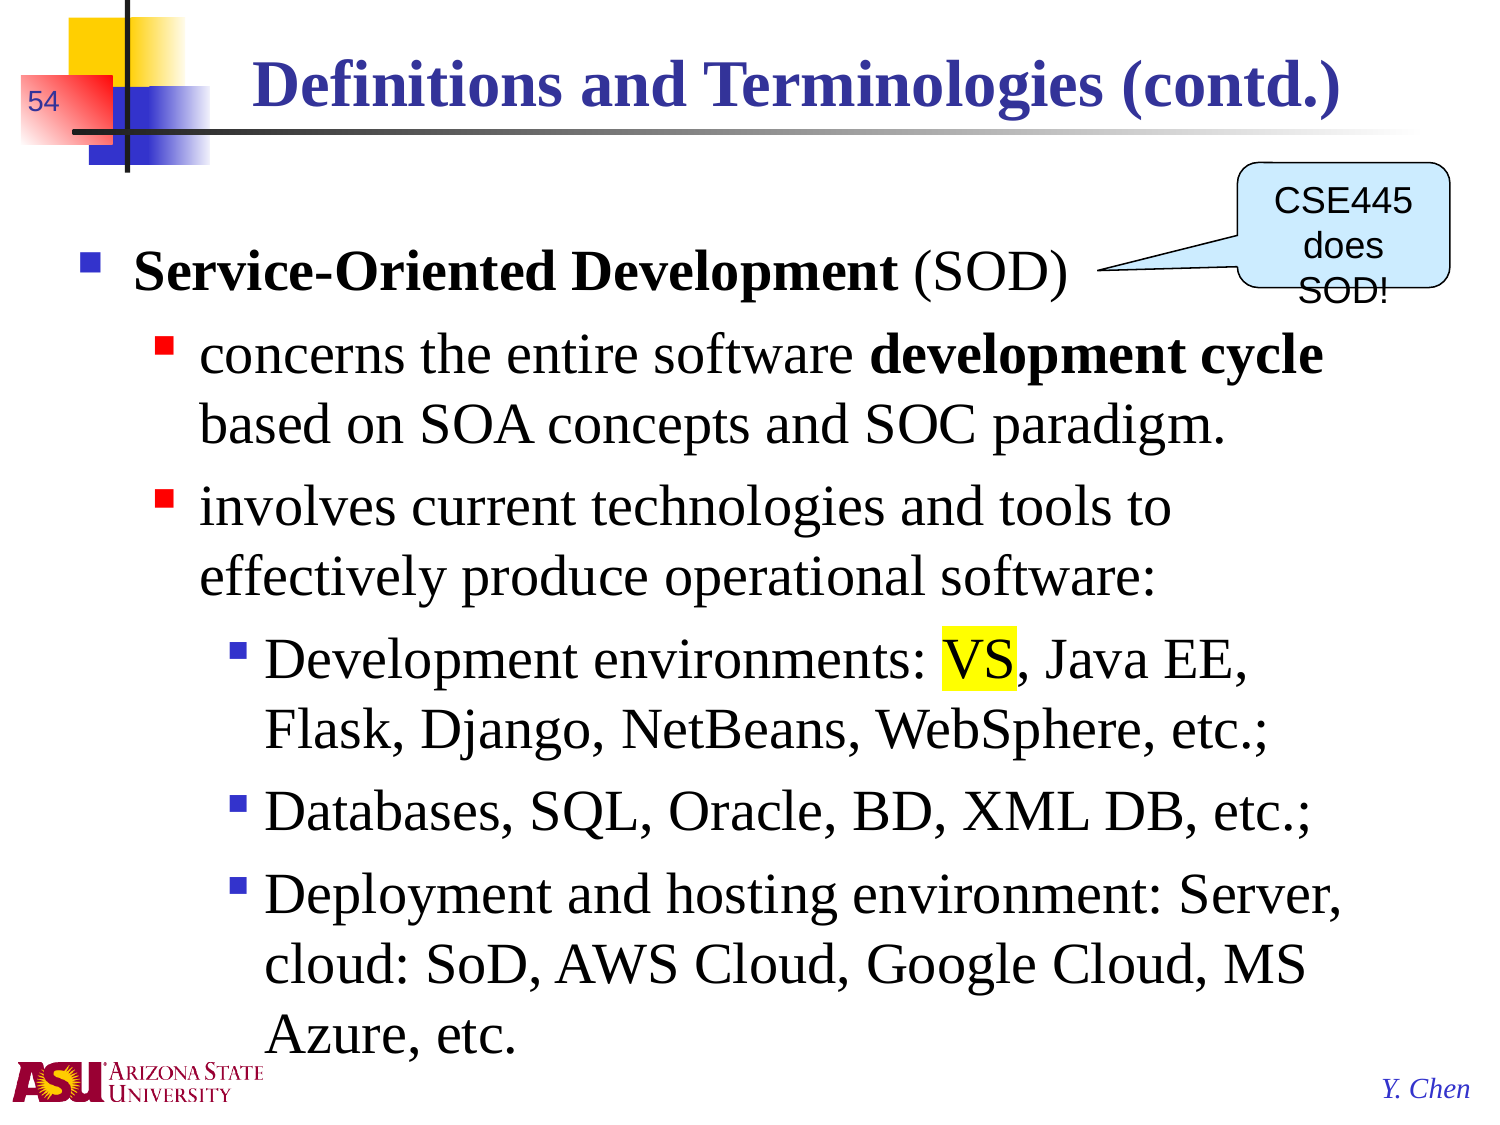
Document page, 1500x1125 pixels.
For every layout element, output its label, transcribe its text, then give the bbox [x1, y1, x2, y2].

list Service-Oriented Development (SOD) concerns the entire software development cycle based on SOA concepts and SOC paradigm. involves current technologies and tools to effectively produce operational software: Development environments: VS, Java EE, Flask, Django, NetBeans, WebSphere, etc.; Databases, SQL, Oracle, BD, XML DB, etc.; Deployment and hosting environment: Server, cloud: SoD, AWS Cloud, Google Cloud, MS Azure, etc. [62, 224, 1425, 1063]
title Definitions and Terminologies (contd.) [237, 24, 1488, 128]
slide_number 54 [12, 49, 237, 126]
picture [12, 1062, 263, 1102]
text_box CSE445 does SOD! [1097, 162, 1450, 288]
